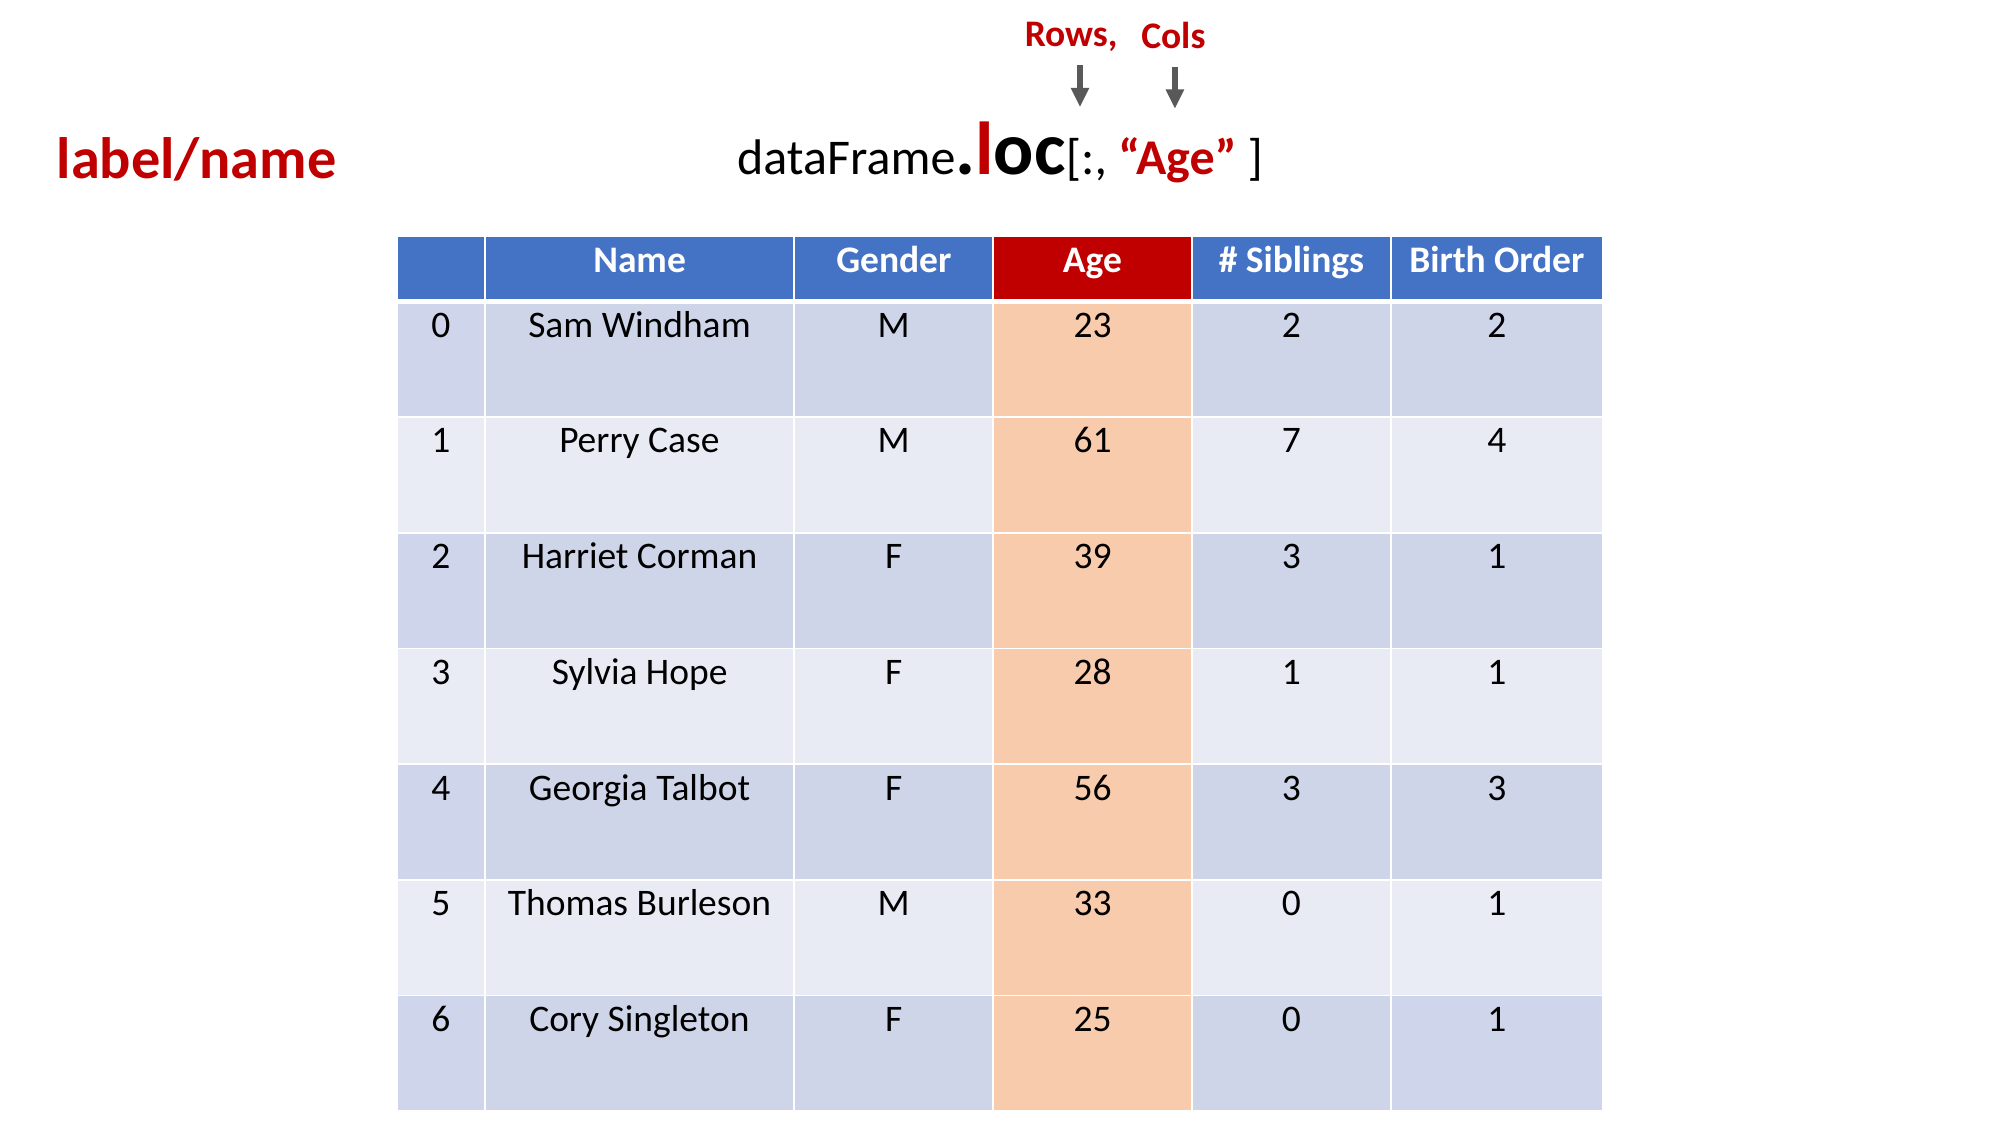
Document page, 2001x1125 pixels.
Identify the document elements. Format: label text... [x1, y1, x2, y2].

table_cell F [795, 996, 992, 1110]
table_cell 5 [398, 881, 484, 995]
table_cell Georgia Talbot [486, 765, 793, 879]
table_cell 3 [398, 649, 484, 763]
table_header Name [486, 237, 793, 299]
table_cell M [795, 418, 992, 532]
text_box label/name [42, 112, 464, 198]
table_cell F [795, 649, 992, 763]
table_cell 6 [398, 996, 484, 1110]
table_cell 2 [1193, 304, 1390, 416]
text_box dataFrame.loc[:, “Age” ] [670, 92, 1330, 197]
table_cell 39 [994, 534, 1191, 648]
text_box Rows, [1010, 2, 1135, 62]
table_cell Cory Singleton [486, 996, 793, 1110]
table_header Gender [795, 237, 992, 299]
table_cell 1 [1392, 649, 1602, 763]
table_cell Sylvia Hope [486, 649, 793, 763]
table_cell 2 [398, 534, 484, 648]
table_cell 0 [1193, 881, 1390, 995]
table_cell Perry Case [486, 418, 793, 532]
table_cell 0 [1193, 996, 1390, 1110]
table_cell F [795, 765, 992, 879]
table_cell 1 [1392, 534, 1602, 648]
table_cell 0 [398, 304, 484, 416]
table_cell 1 [398, 418, 484, 532]
table_cell 61 [994, 418, 1191, 532]
table_cell Thomas Burleson [486, 881, 793, 995]
table_header # Siblings [1193, 237, 1390, 299]
table_cell M [795, 304, 992, 416]
table_header Birth Order [1392, 237, 1602, 299]
table_cell F [795, 534, 992, 648]
table_cell 25 [994, 996, 1191, 1110]
text_box Cols [1126, 3, 1240, 64]
table_cell 33 [994, 881, 1191, 995]
table_cell 3 [1193, 765, 1390, 879]
table_cell 4 [1392, 418, 1602, 532]
table_cell Harriet Corman [486, 534, 793, 648]
table_cell 28 [994, 649, 1191, 763]
table_cell 2 [1392, 304, 1602, 416]
table_cell 1 [1193, 649, 1390, 763]
table_cell 4 [398, 765, 484, 879]
table_cell 56 [994, 765, 1191, 879]
table_cell Sam Windham [486, 304, 793, 416]
table_cell 1 [1392, 996, 1602, 1110]
table_cell 1 [1392, 881, 1602, 995]
table_cell 23 [994, 304, 1191, 416]
table_header [398, 237, 484, 299]
table_cell 3 [1392, 765, 1602, 879]
table_cell 7 [1193, 418, 1390, 532]
table_header Age [994, 237, 1191, 299]
table_cell M [795, 881, 992, 995]
table_cell 3 [1193, 534, 1390, 648]
